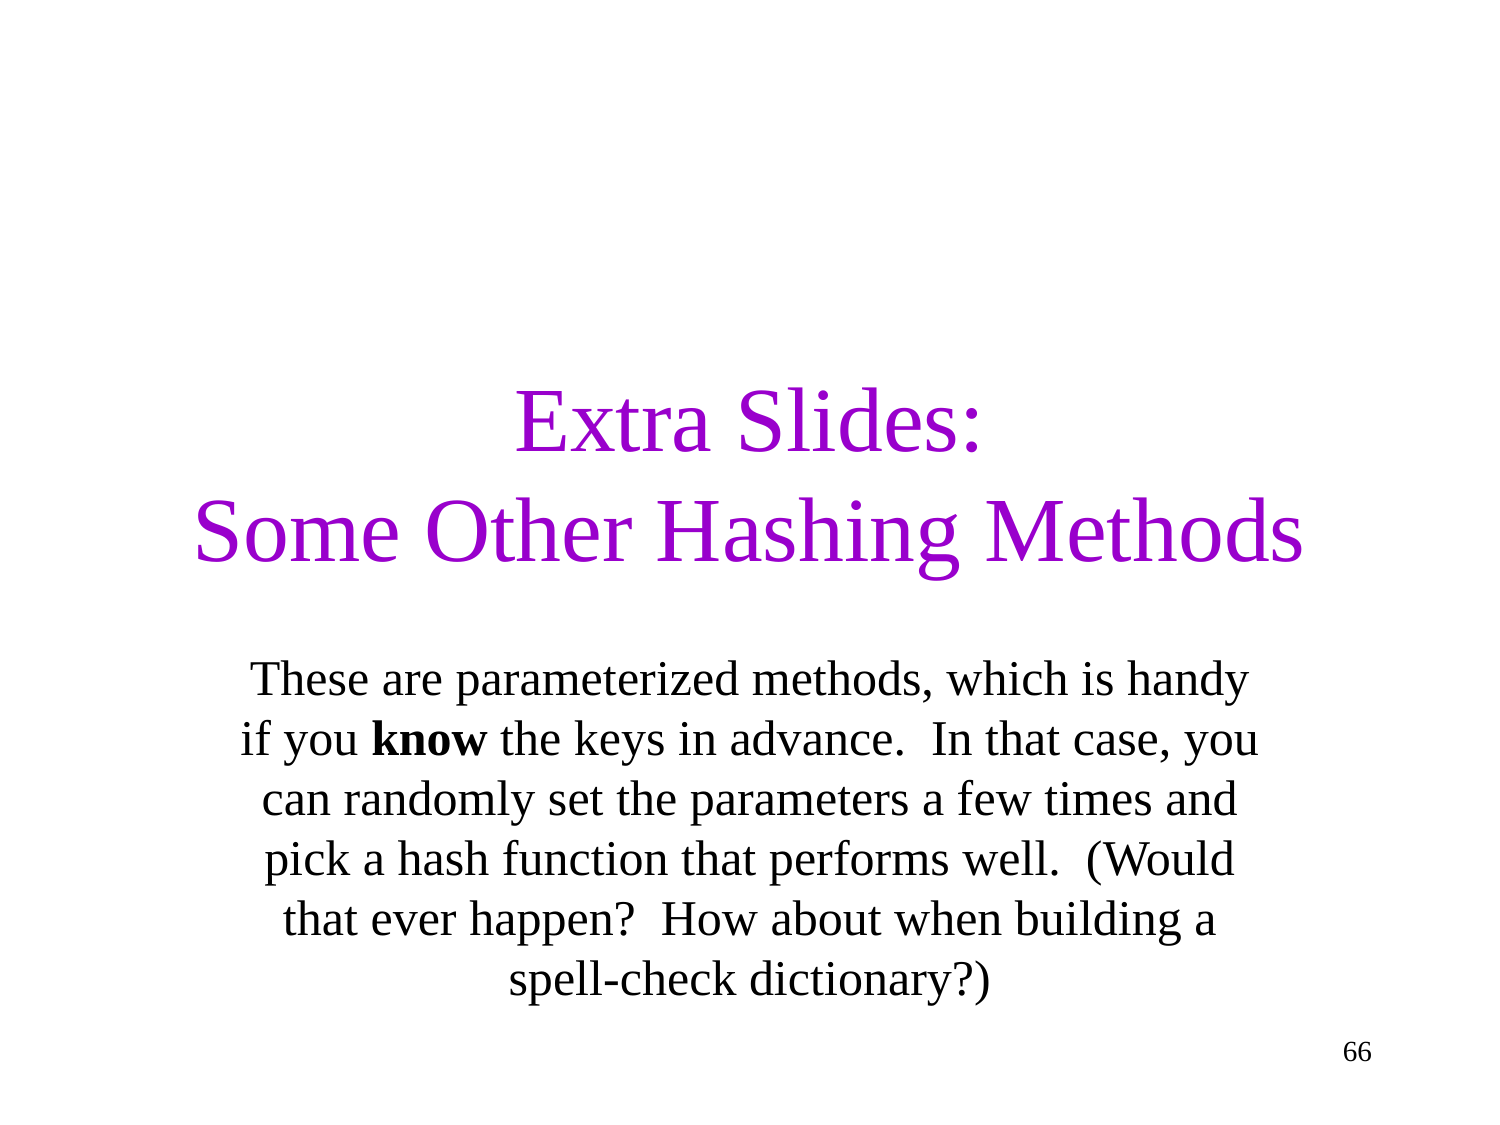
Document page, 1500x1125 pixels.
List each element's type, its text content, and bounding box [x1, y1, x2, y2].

subtitle These are parameterized methods, which is handy if you know the keys in advance. In that case, you can randomly set the parameters a few times and pick a hash function that performs well. (Would that ever happen? How about when building a spell-check dictionary?) [225, 637, 1275, 925]
slide_number 66 [1074, 1024, 1388, 1101]
title Extra Slides: Some Other Hashing Methods [112, 349, 1388, 591]
